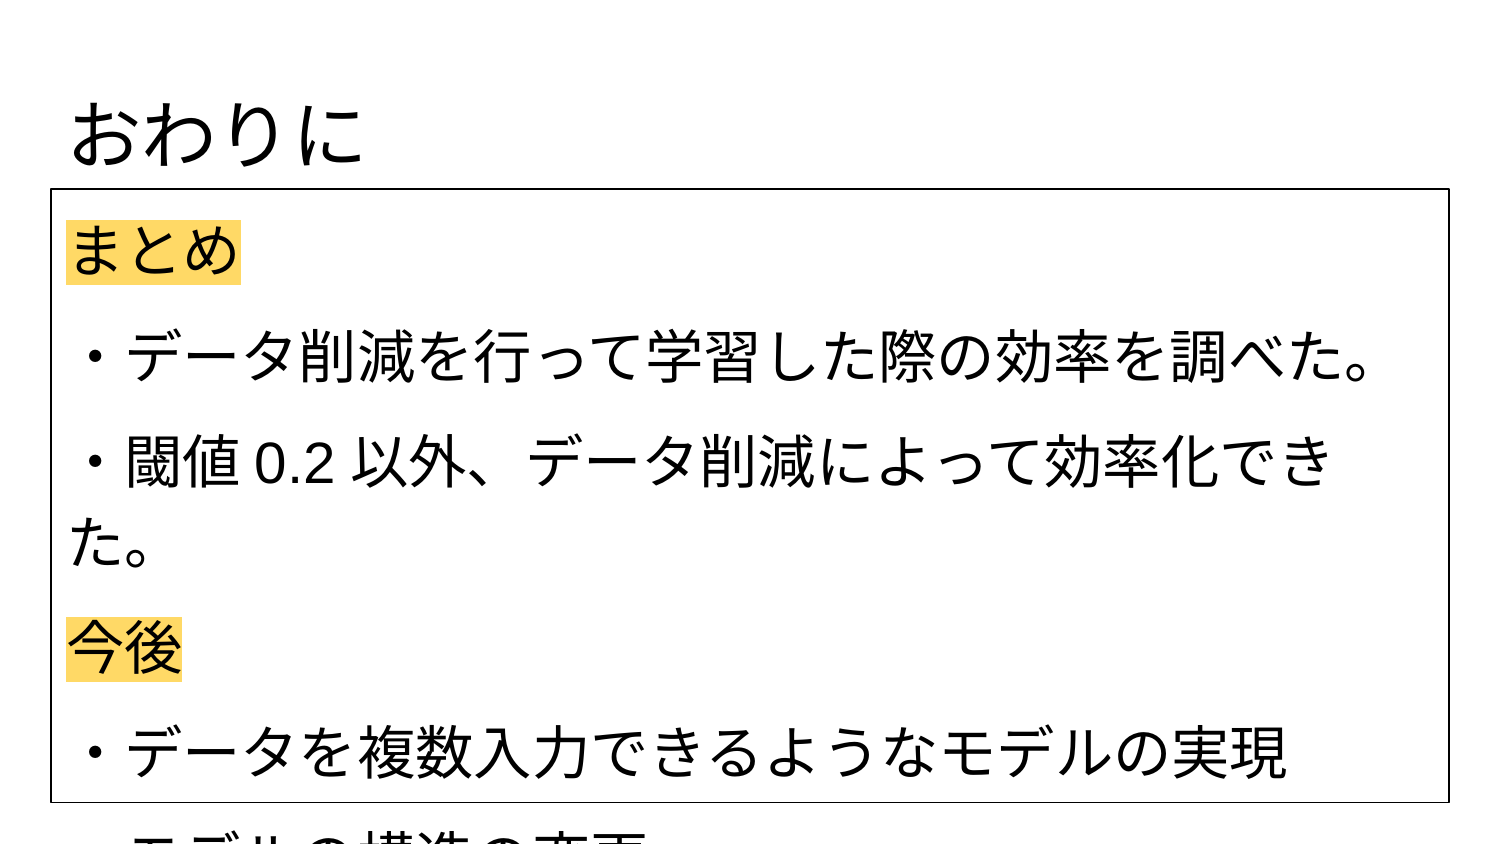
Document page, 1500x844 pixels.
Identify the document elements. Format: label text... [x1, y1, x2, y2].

list まとめ ・データ削減を行って学習した際の効率を調べた。 ・閾値0.2以外、データ削減によって効率化できた。 今後 ・データを複数入力できるようなモデルの実現 ・モデルの構造の変更 [51, 189, 1449, 803]
title おわりに [51, 72, 1449, 189]
